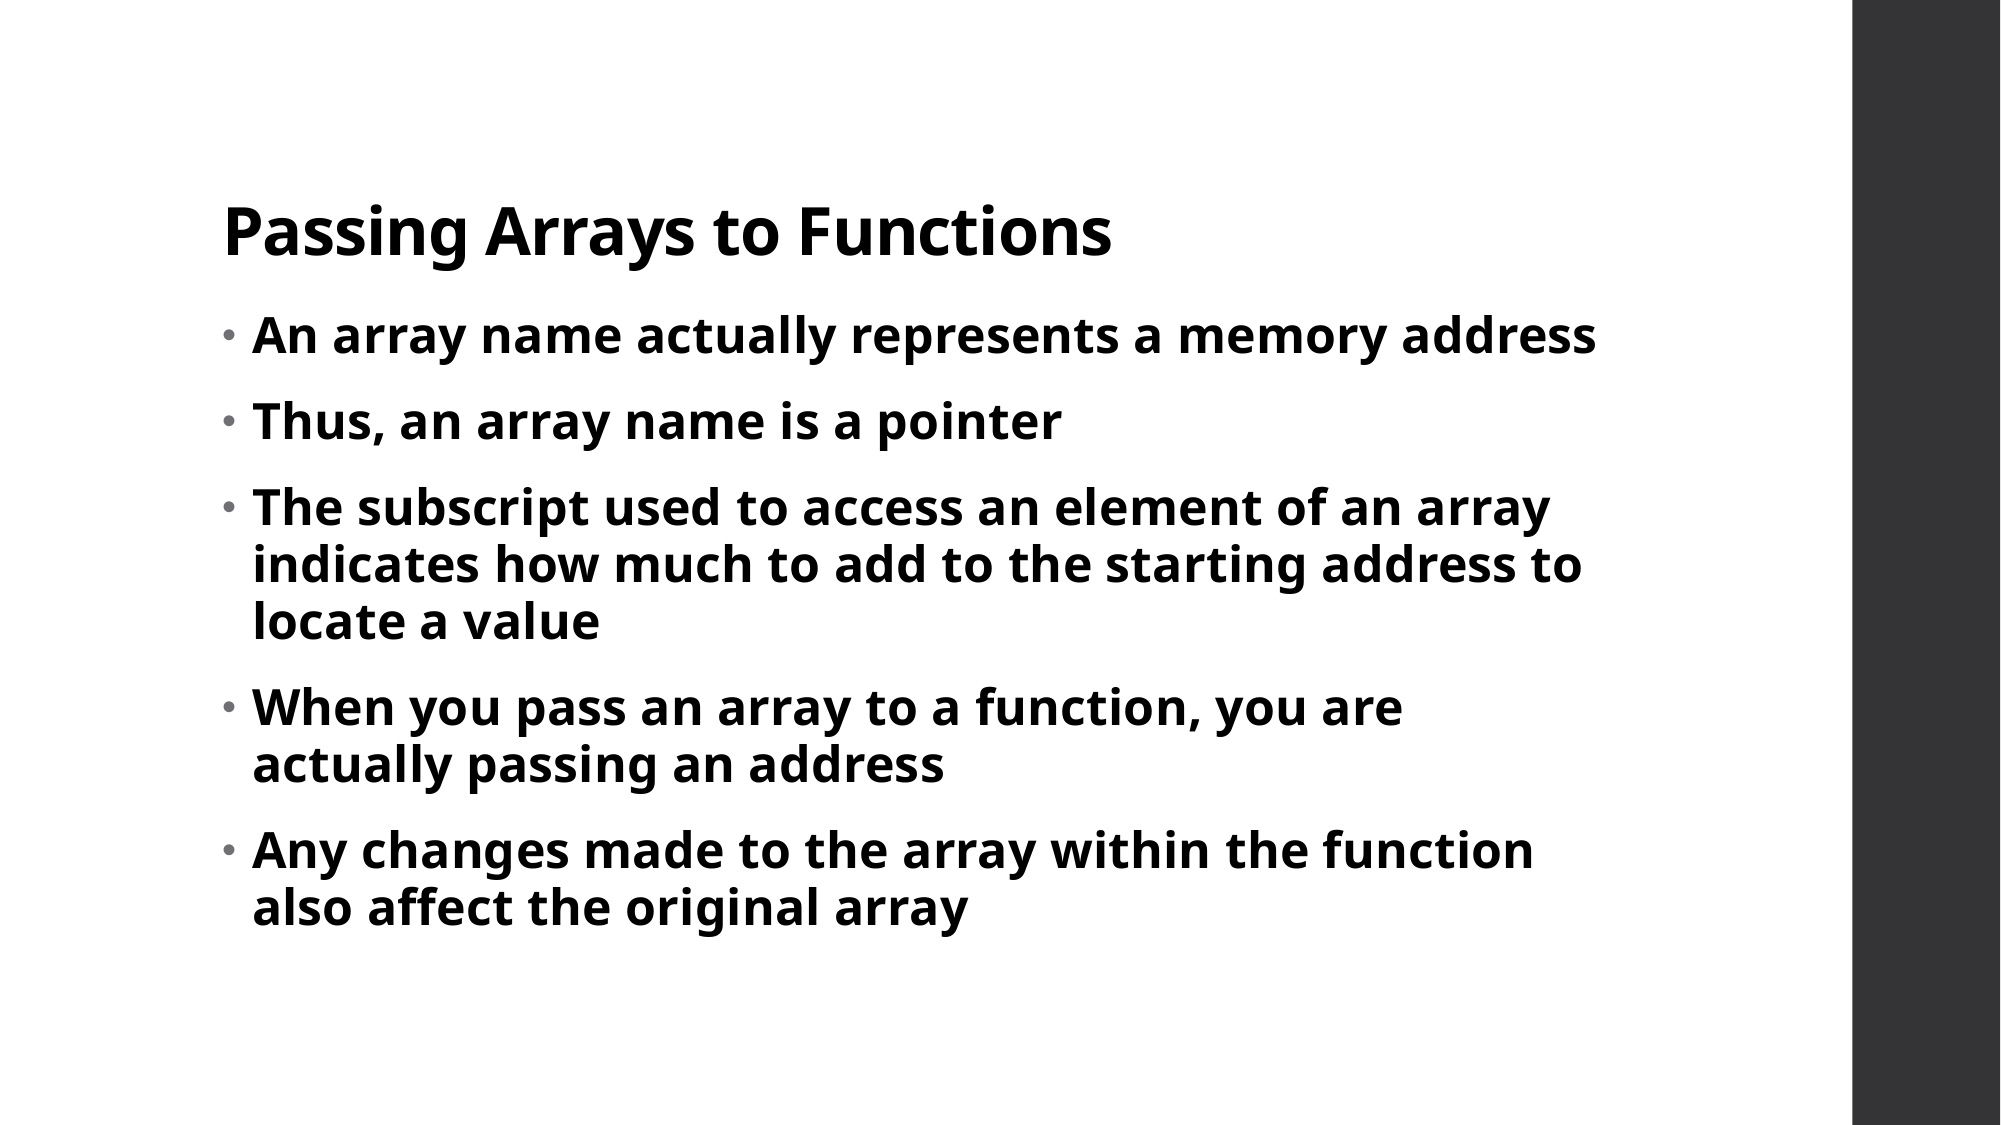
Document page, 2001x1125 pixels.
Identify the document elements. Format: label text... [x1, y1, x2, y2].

title Passing Arrays to Functions [206, 60, 1797, 278]
list An array name actually represents a memory address Thus, an array name is a pointer The subscript used to access an element of an array indicates how much to add to the starting address to locate a value When you pass an array to a function, you are actually passing an address Any changes made to the array within the function also affect the original array [206, 299, 1617, 1014]
